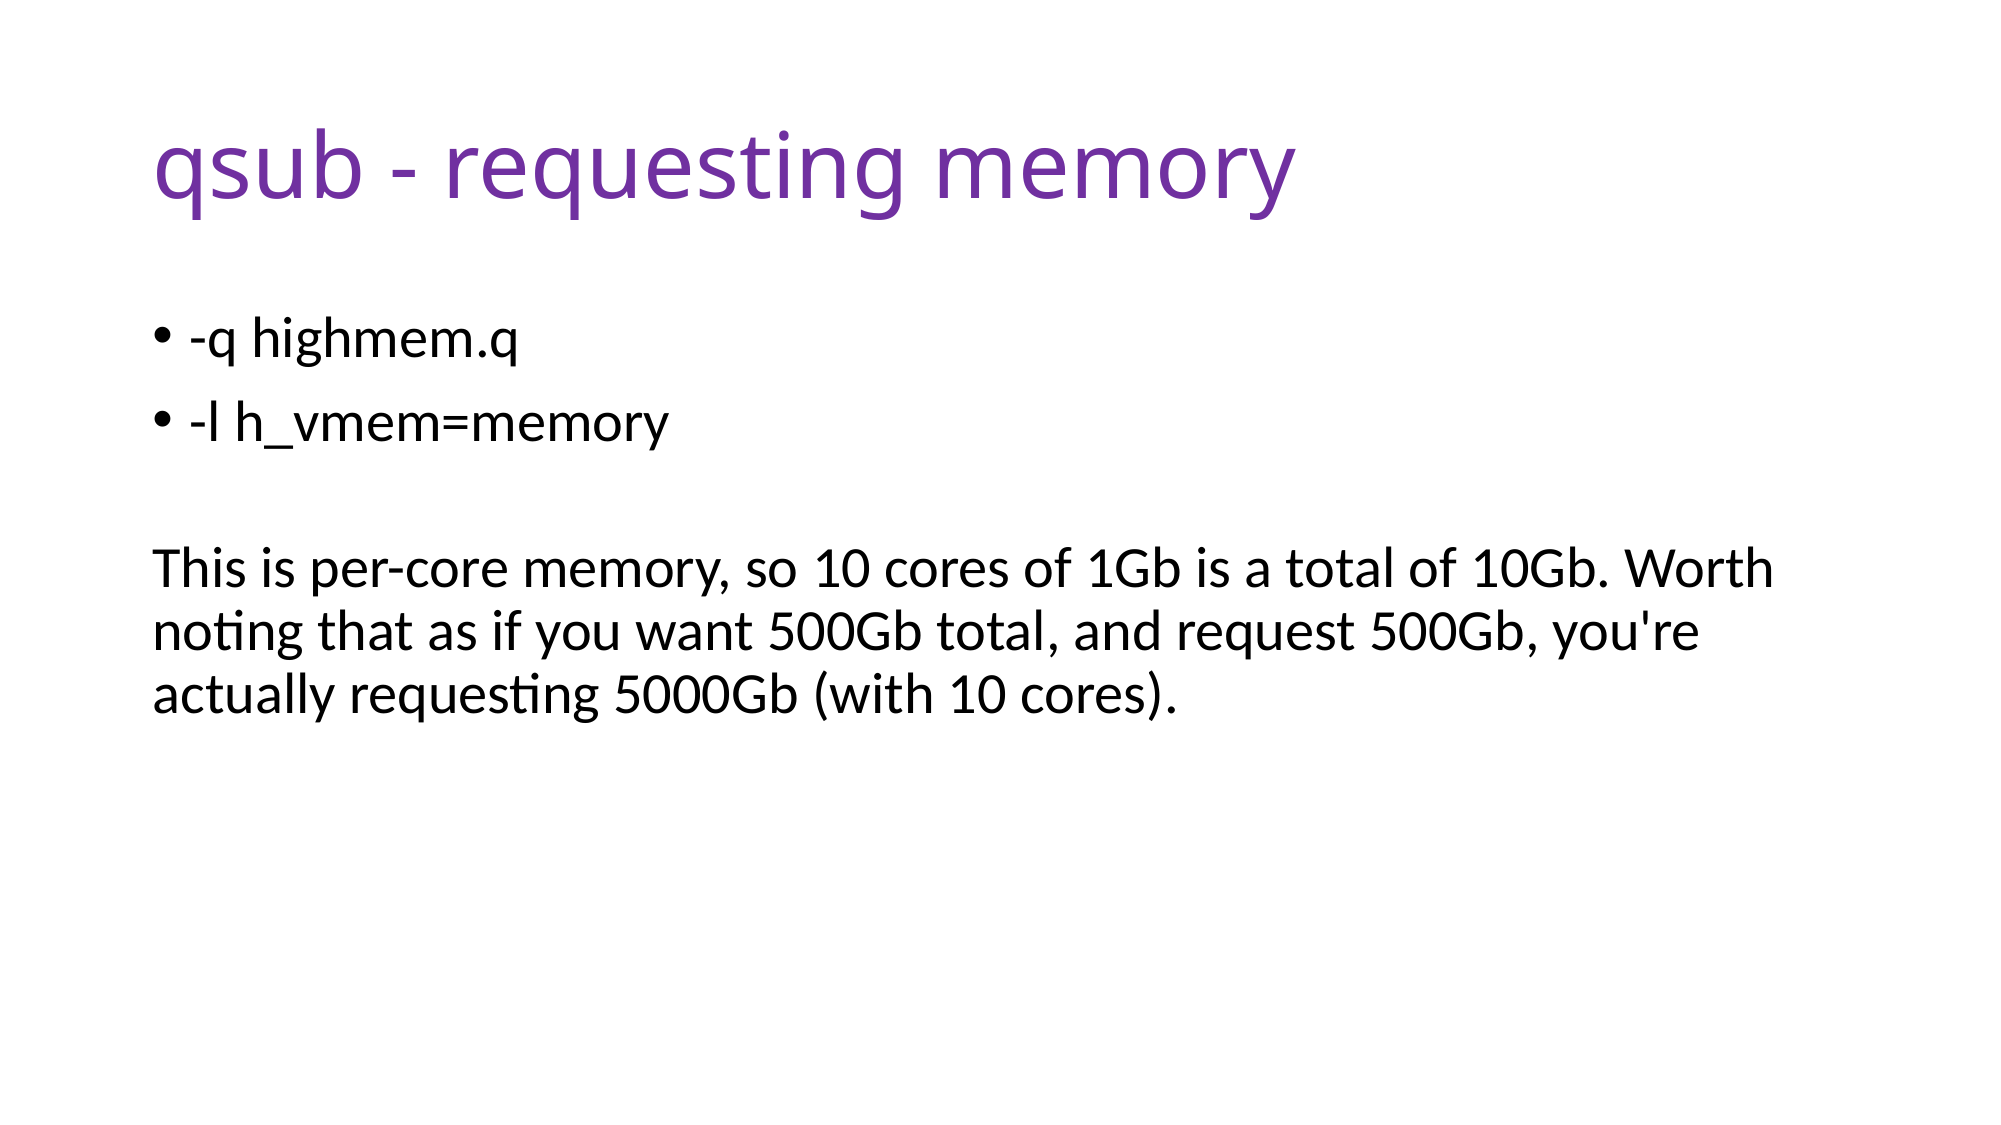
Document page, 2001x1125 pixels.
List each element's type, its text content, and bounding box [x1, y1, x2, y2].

title qsub - requesting memory [137, 59, 1863, 278]
list -q highmem.q -l h_vmem=memory This is per-core memory, so 10 cores of 1Gb is a total of 10Gb. Worth noting that as if you want 500Gb total, and request 500Gb, you're actually requesting 5000Gb (with 10 cores). [137, 299, 1863, 1014]
